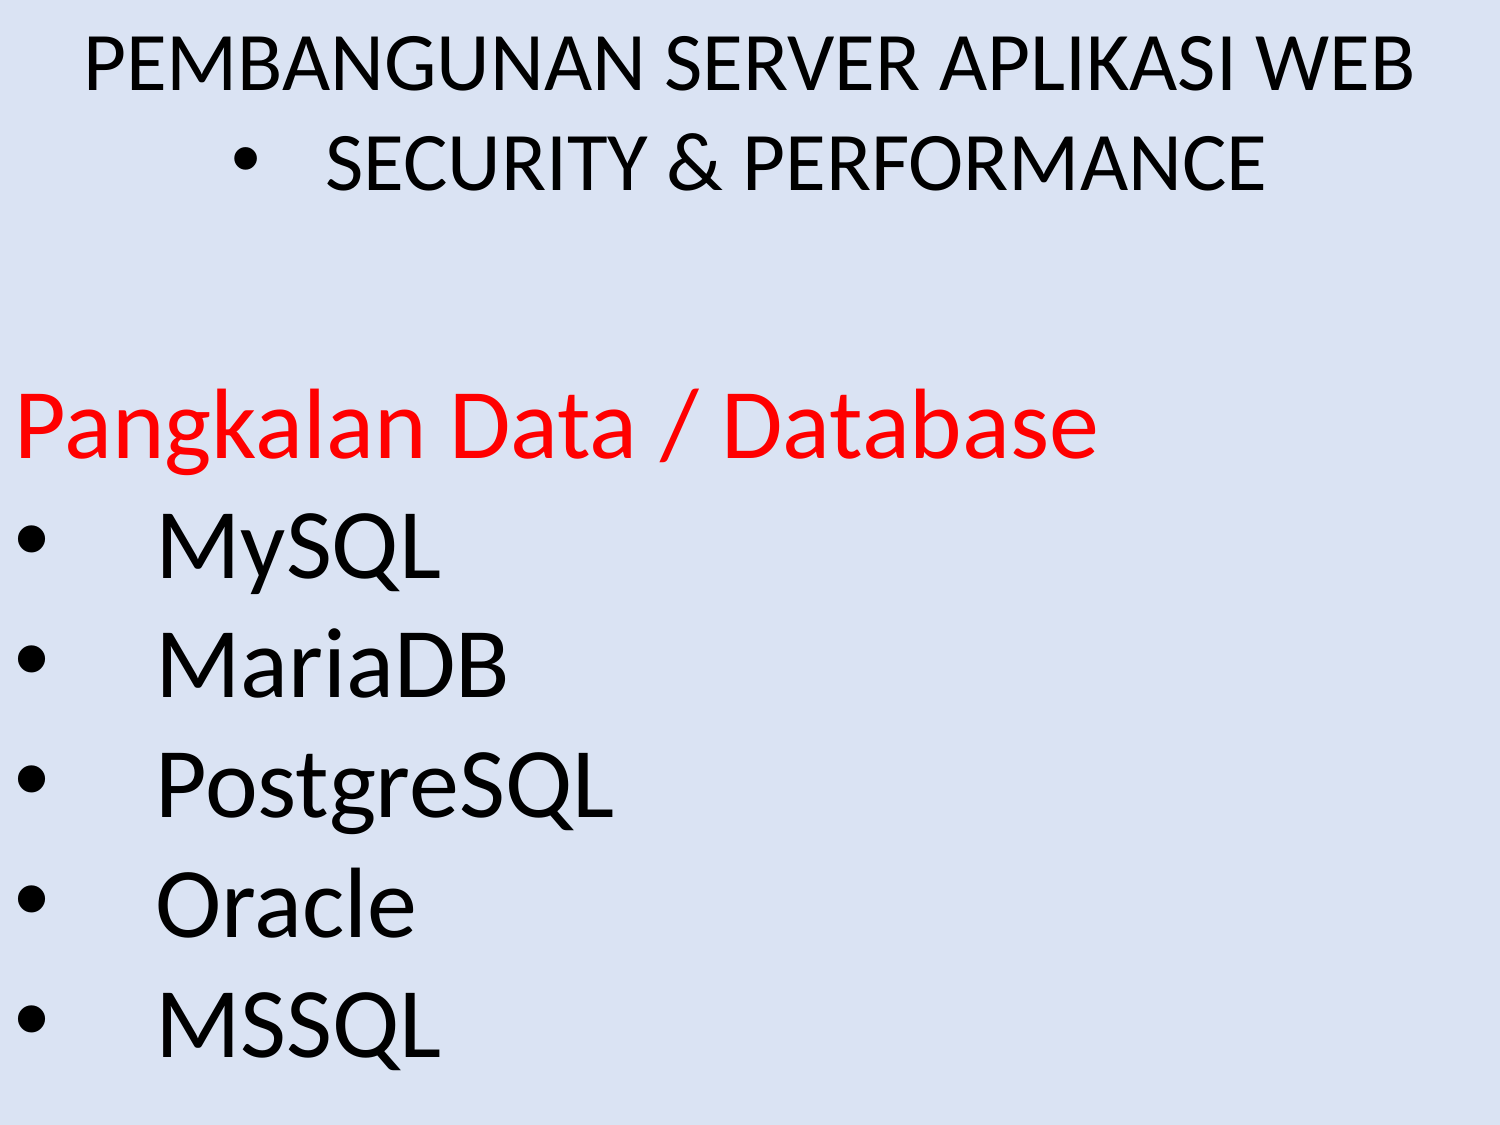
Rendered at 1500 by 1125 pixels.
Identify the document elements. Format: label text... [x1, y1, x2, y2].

text_box PEMBANGUNAN SERVER APLIKASI WEB SECURITY & PERFORMANCE [0, 0, 1500, 215]
text_box Pangkalan Data / Database MySQL MariaDB PostgreSQL Oracle MSSQL [0, 350, 1500, 1086]
